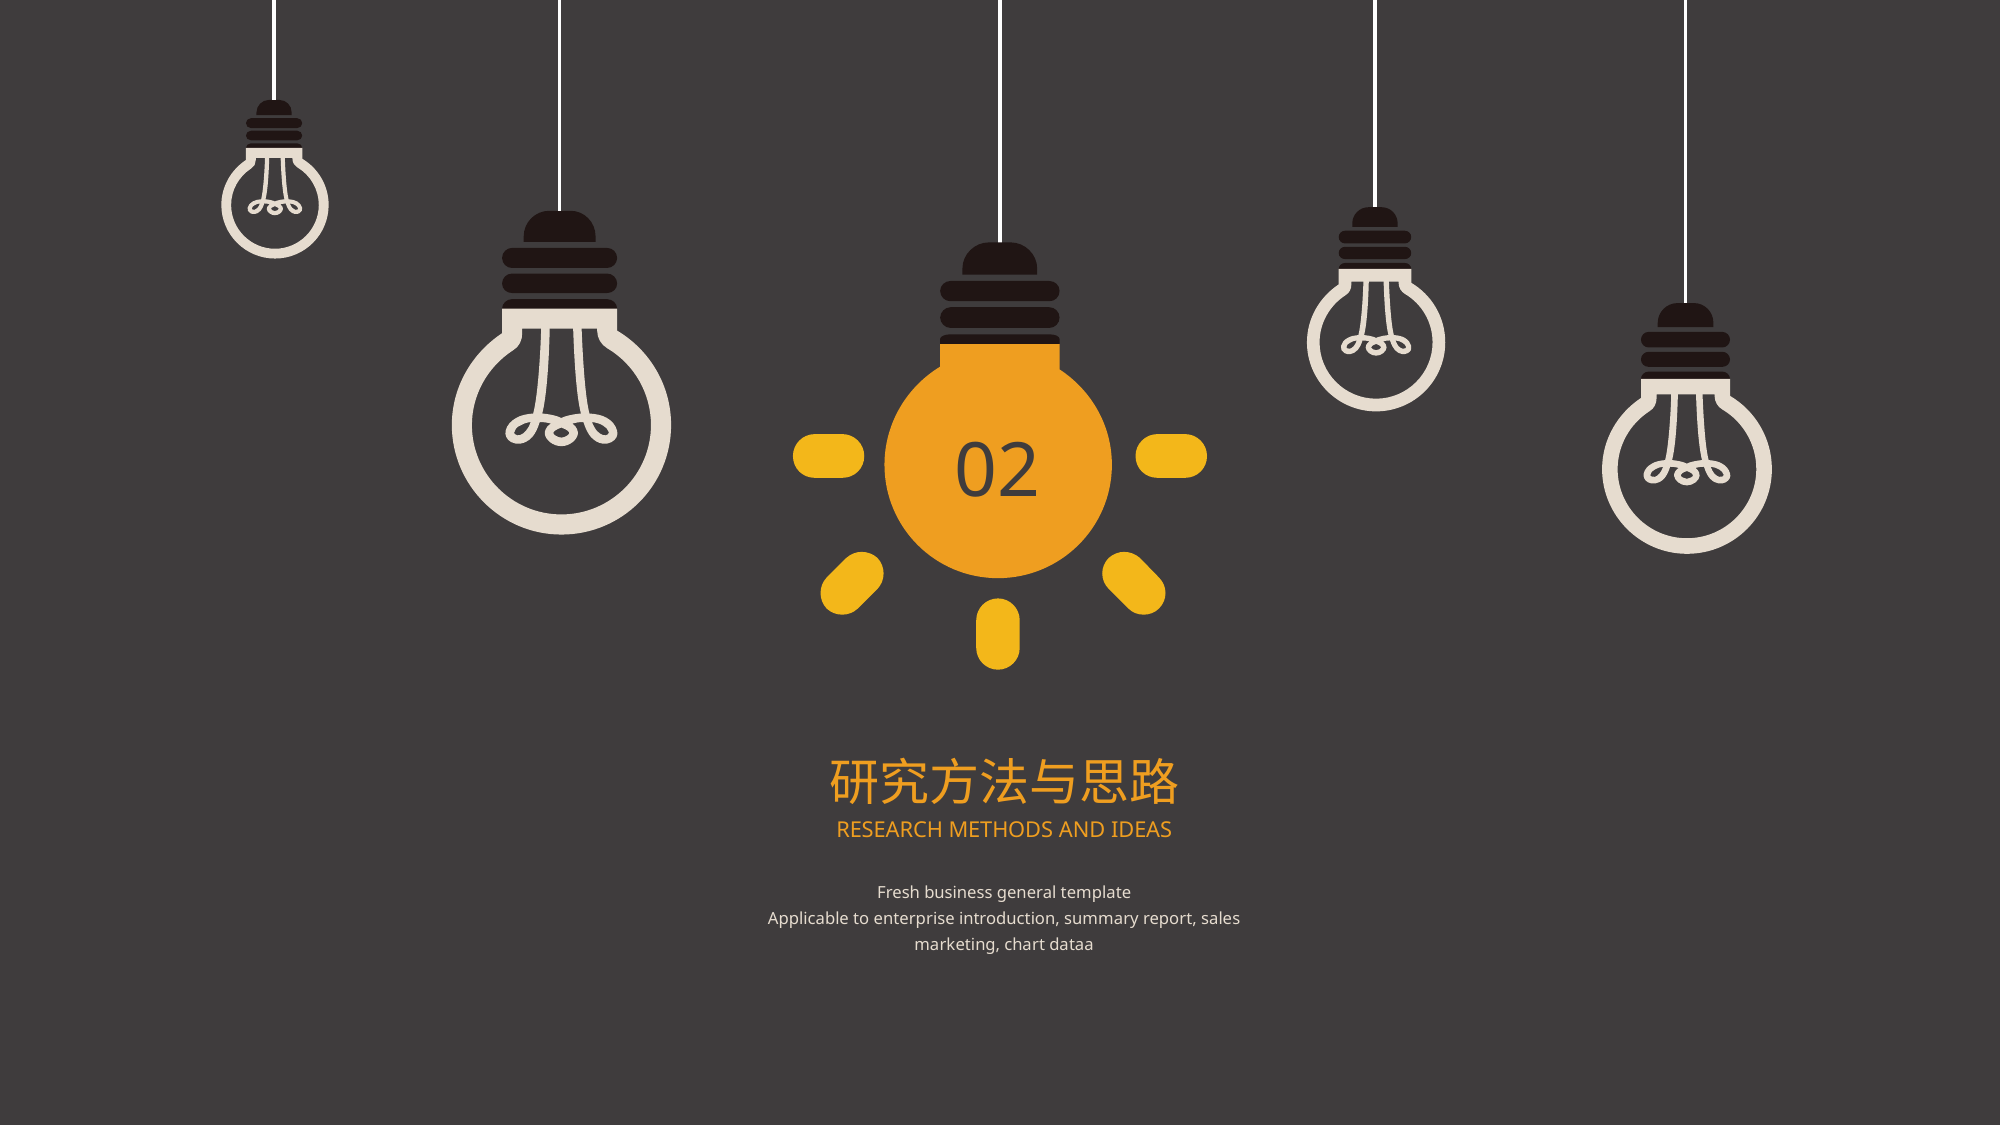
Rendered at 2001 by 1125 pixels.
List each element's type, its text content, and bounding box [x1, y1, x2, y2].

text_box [1602, 0, 1772, 554]
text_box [792, 0, 1208, 670]
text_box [1306, 0, 1446, 412]
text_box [451, 0, 672, 535]
text_box 研究方法与思路 [713, 742, 1296, 818]
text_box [221, 0, 329, 259]
text_box Fresh business general template Applicable to enterprise introduction, summary report, sales marketing, chart dataa [735, 868, 1274, 962]
text_box RESEARCH METHODS AND IDEAS [821, 818, 1188, 849]
